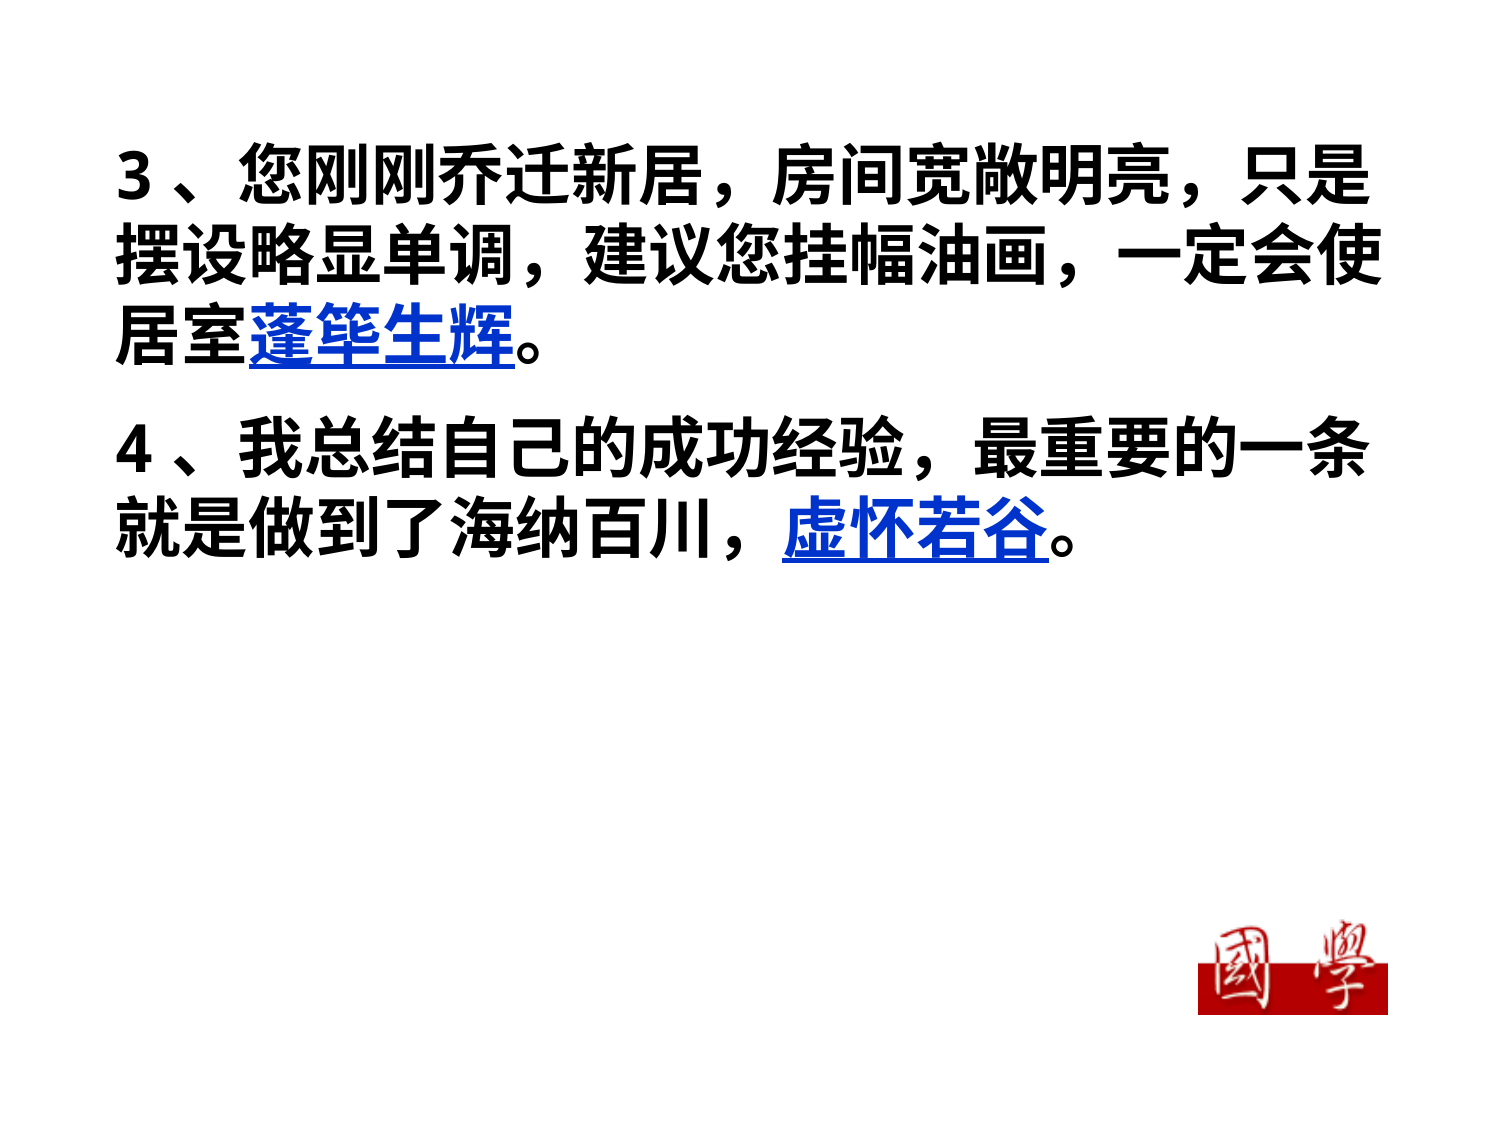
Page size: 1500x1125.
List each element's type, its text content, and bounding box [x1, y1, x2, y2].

text_box 3、您刚刚乔迁新居，房间宽敞明亮，只是摆设略显单调，建议您挂幅油画，一定会使居室蓬筚生辉。 4、我总结自己的成功经验，最重要的一条就是做到了海纳百川，虚怀若谷。 [100, 125, 1413, 574]
picture [1198, 916, 1389, 1015]
